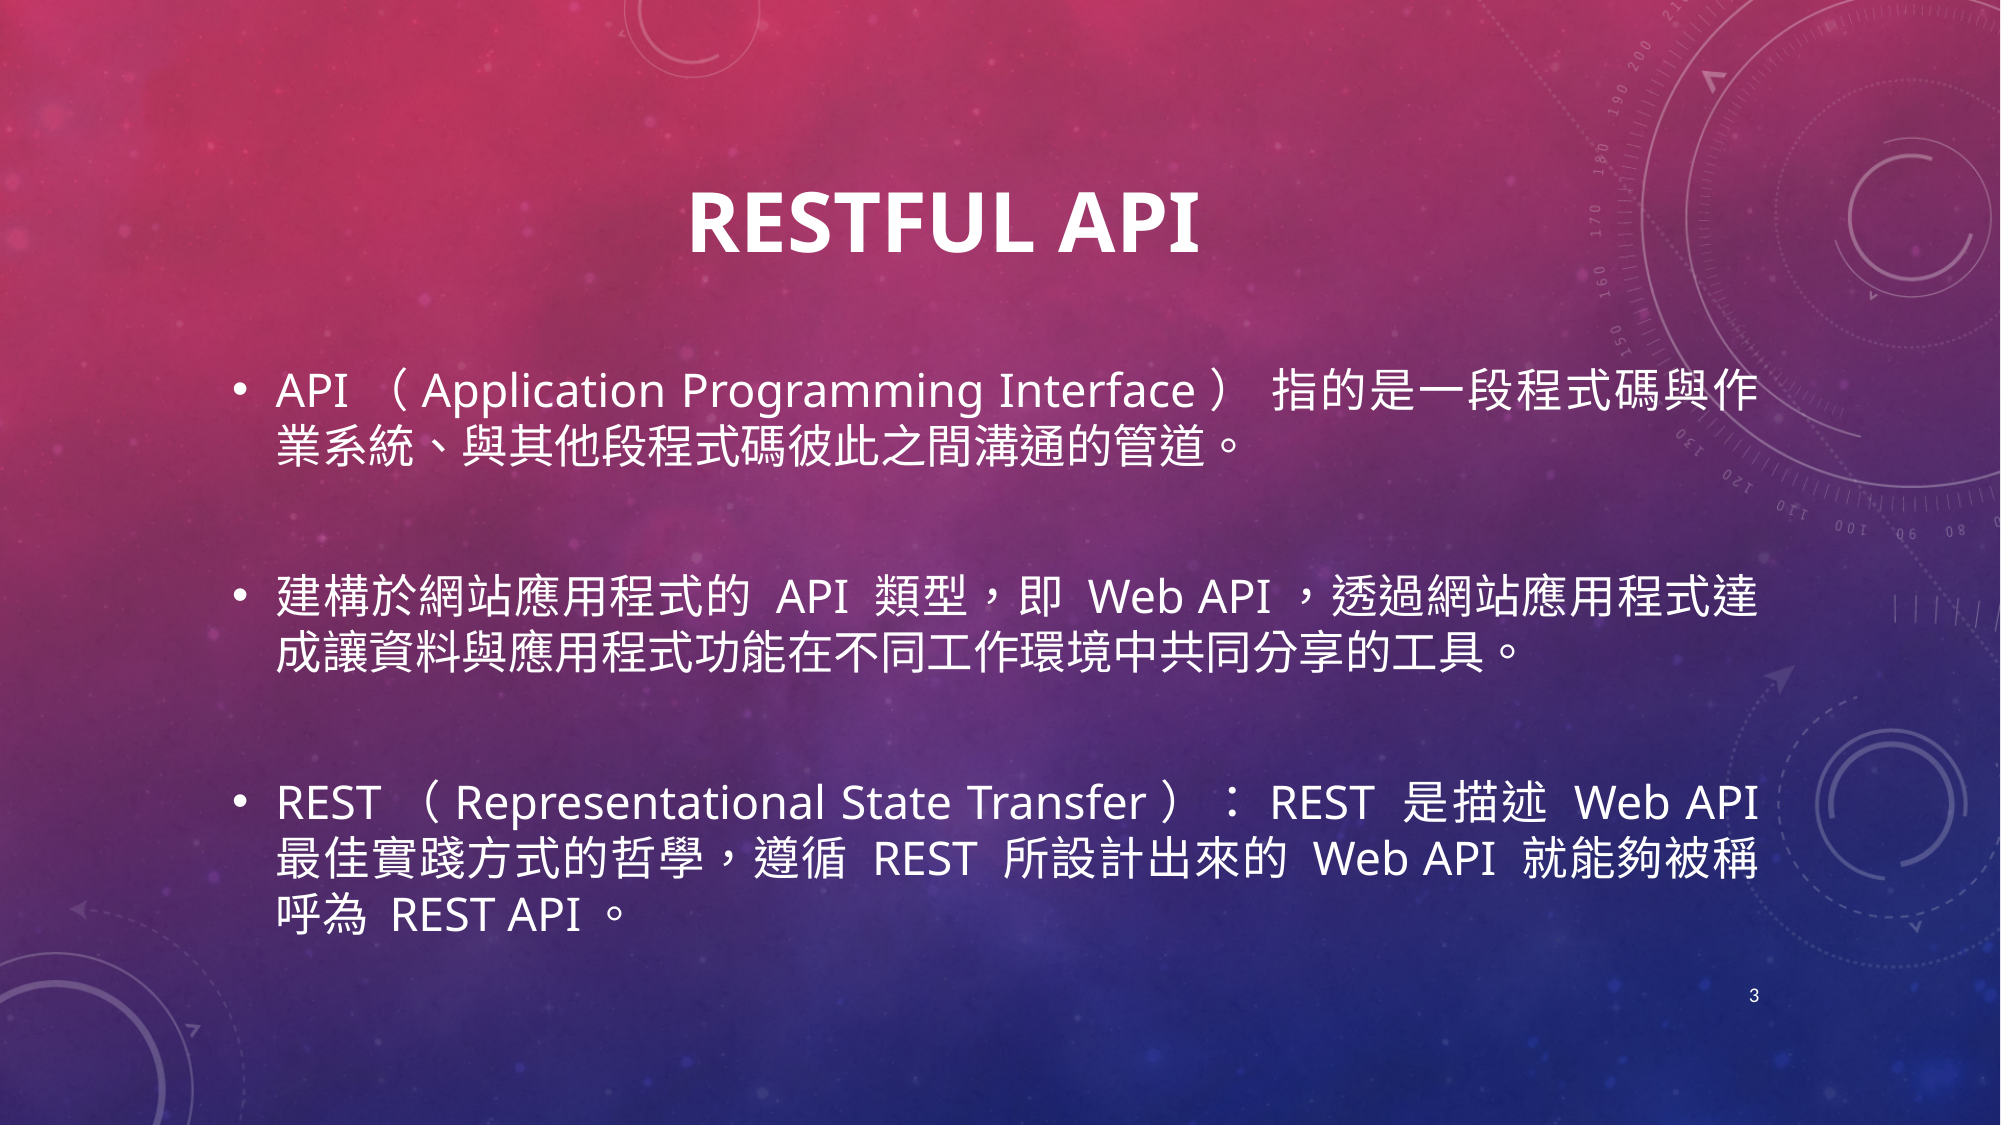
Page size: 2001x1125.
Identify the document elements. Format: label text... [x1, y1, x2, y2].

list API（Application Programming Interface） 指的是一段程式碼與作業系統、與其他段程式碼彼此之間溝通的管道。 建構於網站應用程式的 API 類型，即 Web API，透過網站應用程式達成讓資料與應用程式功能在不同工作環境中共同分享的工具。 REST（Representational State Transfer）：REST 是描述 Web API 最佳實踐方式的哲學，遵循 REST 所設計出來的 Web API 就能夠被稱呼為 REST API。 [217, 351, 1775, 950]
slide_number 3 [1684, 963, 1775, 1025]
picture [0, 0, 2001, 1125]
title Restful API [112, 99, 1775, 339]
